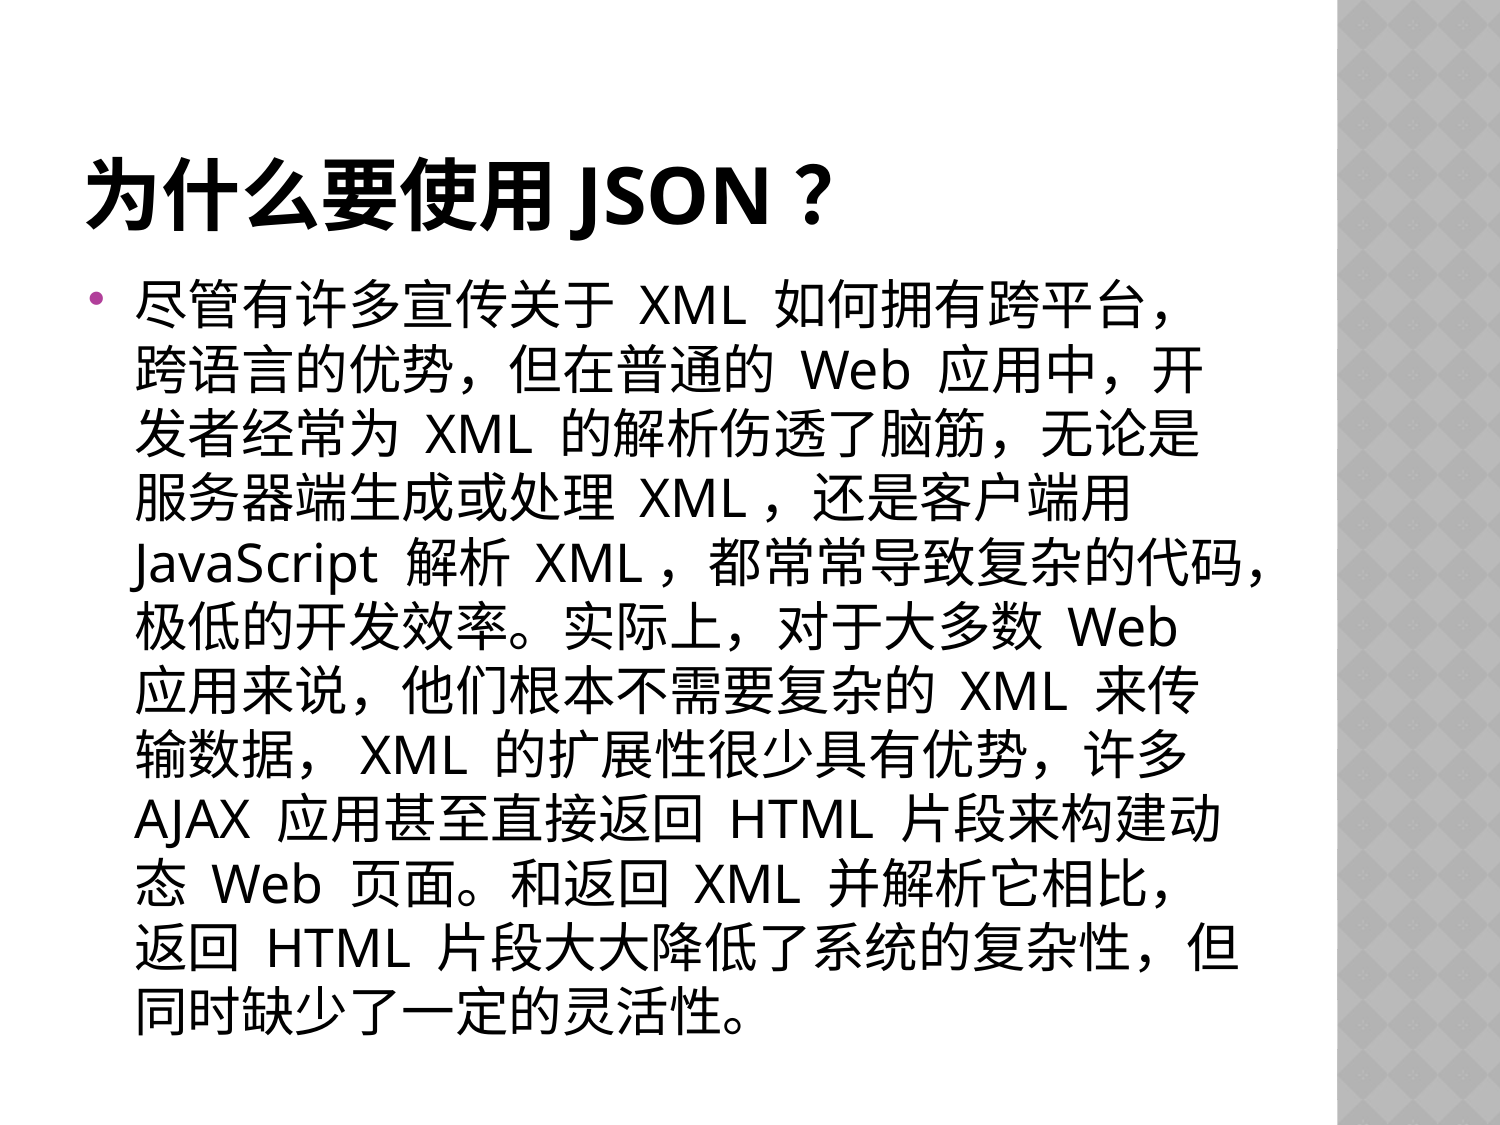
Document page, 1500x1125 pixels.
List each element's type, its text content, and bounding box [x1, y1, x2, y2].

title 为什么要使用JSON？ [75, 52, 1263, 240]
list 尽管有许多宣传关于 XML 如何拥有跨平台，跨语言的优势，但在普通的 Web 应用中，开发者经常为 XML 的解析伤透了脑筋，无论是服务器端生成或处理 XML，还是客户端用 JavaScript 解析 XML，都常常导致复杂的代码，极低的开发效率。实际上，对于大多数 Web 应用来说，他们根本不需要复杂的 XML 来传输数据，XML 的扩展性很少具有优势，许多 AJAX 应用甚至直接返回 HTML 片段来构建动态 Web 页面。和返回 XML 并解析它相比，返回 HTML 片段大大降低了系统的复杂性，但同时缺少了一定的灵活性。 [75, 264, 1263, 1059]
